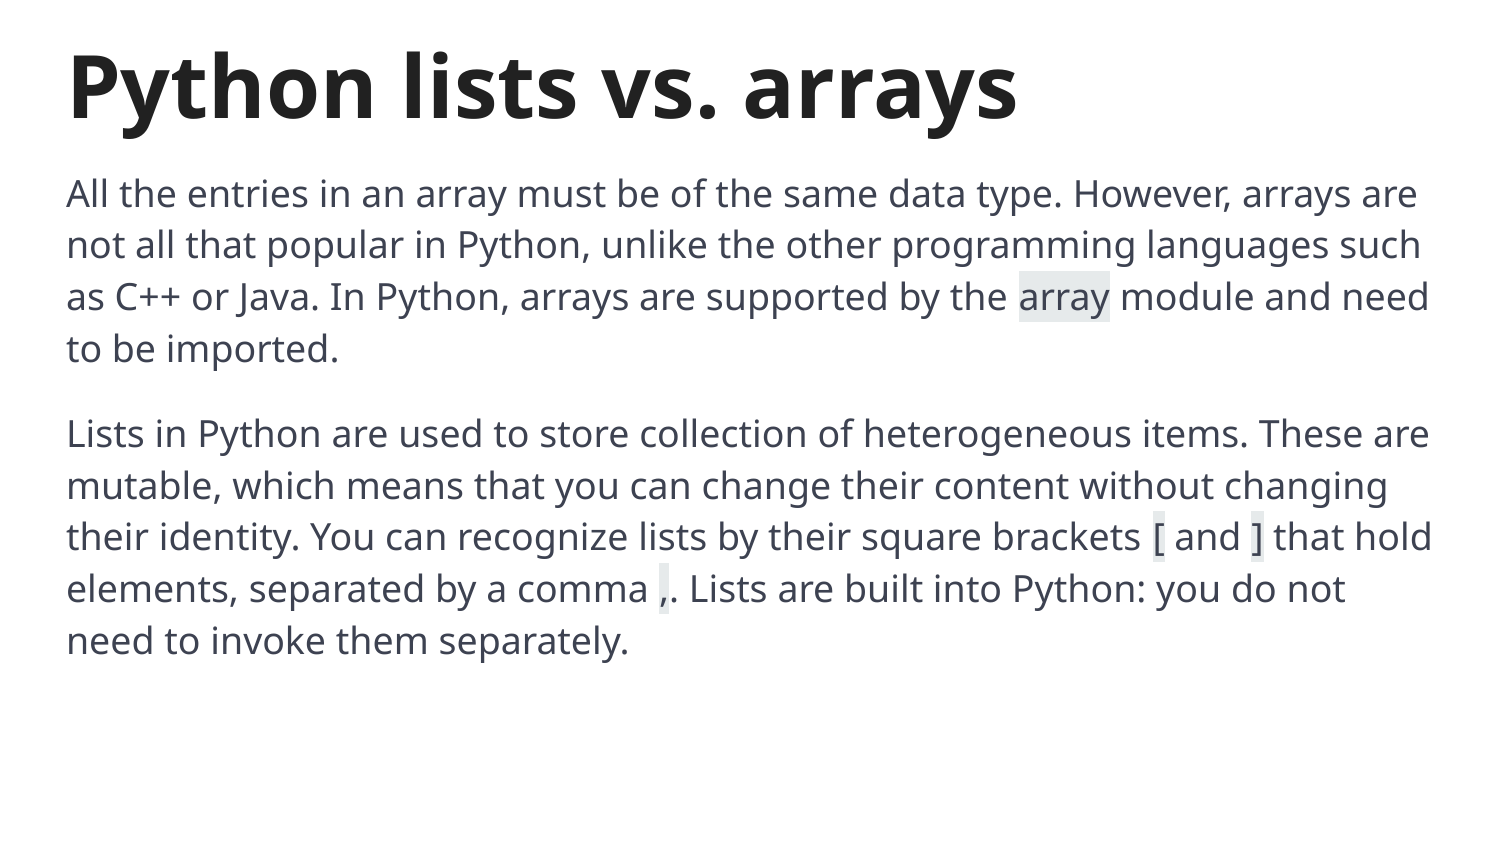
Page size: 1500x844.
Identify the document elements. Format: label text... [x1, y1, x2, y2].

list All the entries in an array must be of the same data type. However, arrays are not all that popular in Python, unlike the other programming languages such as C++ or Java. In Python, arrays are supported by the array module and need to be imported. Lists in Python are used to store collection of heterogeneous items. These are mutable, which means that you can change their content without changing their identity. You can recognize lists by their square brackets [ and ] that hold elements, separated by a comma ,. Lists are built into Python: you do not need to invoke them separately. [51, 147, 1449, 696]
title Python lists vs. arrays [51, 16, 1449, 147]
